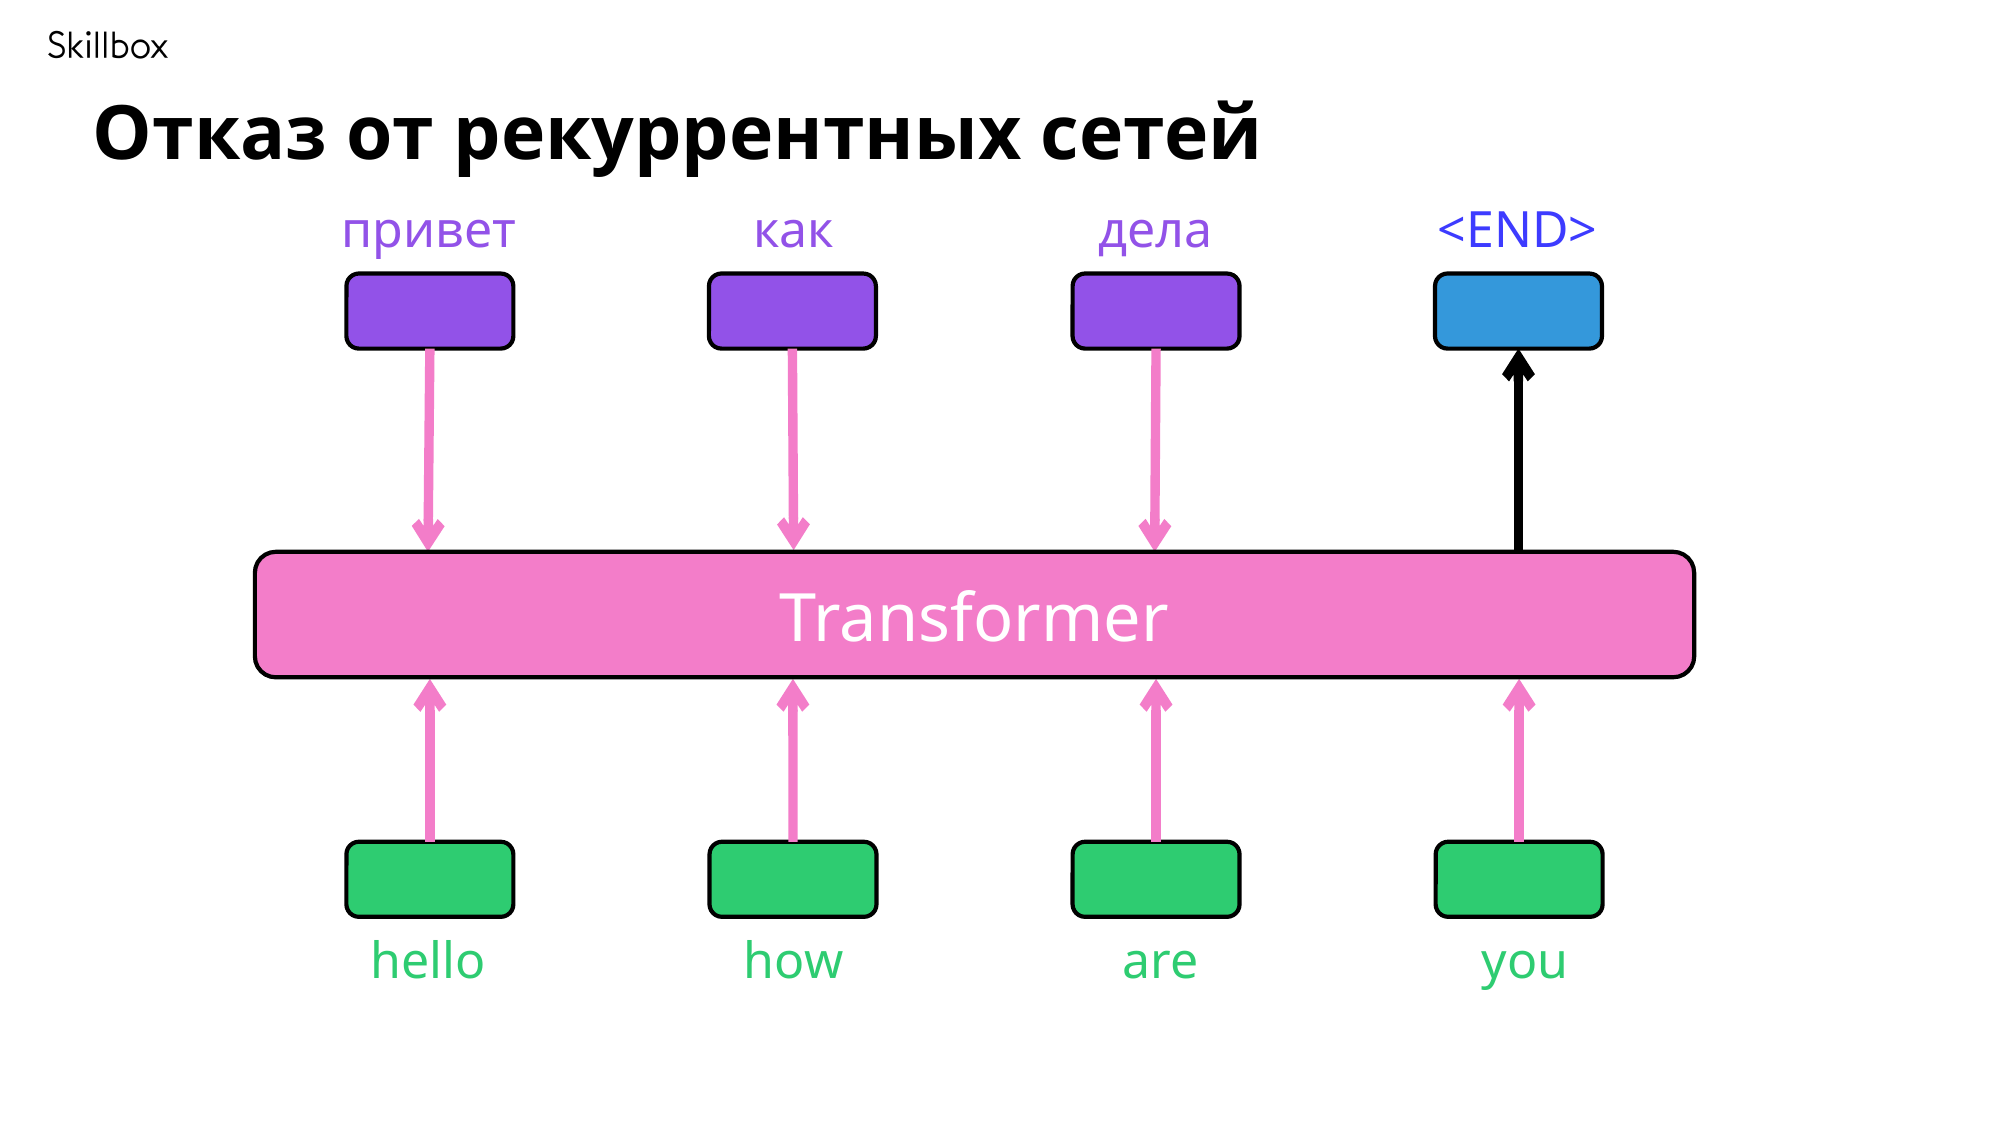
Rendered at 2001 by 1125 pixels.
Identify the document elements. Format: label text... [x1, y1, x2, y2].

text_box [1157, 348, 1161, 547]
picture [48, 30, 168, 59]
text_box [1520, 680, 1524, 842]
text_box привет [314, 190, 543, 265]
text_box Transformer [252, 549, 1697, 680]
text_box [1070, 849, 1242, 919]
text_box [1070, 271, 1242, 351]
text_box [706, 271, 879, 351]
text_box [794, 348, 798, 548]
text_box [429, 678, 1520, 842]
text_box [344, 839, 516, 919]
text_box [786, 348, 792, 543]
text_box how [679, 921, 908, 997]
text_box как [679, 190, 908, 265]
text_box you [1411, 921, 1639, 997]
text_box <END> [1403, 190, 1632, 265]
text_box Отказ от рекуррентных сетей [77, 81, 1982, 190]
text_box дела [1042, 190, 1270, 265]
text_box [707, 849, 879, 919]
text_box are [1046, 921, 1275, 997]
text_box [431, 348, 435, 545]
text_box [427, 348, 431, 552]
text_box hello [313, 921, 542, 997]
text_box [1432, 271, 1605, 351]
text_box [344, 271, 516, 351]
text_box [1433, 839, 1605, 919]
